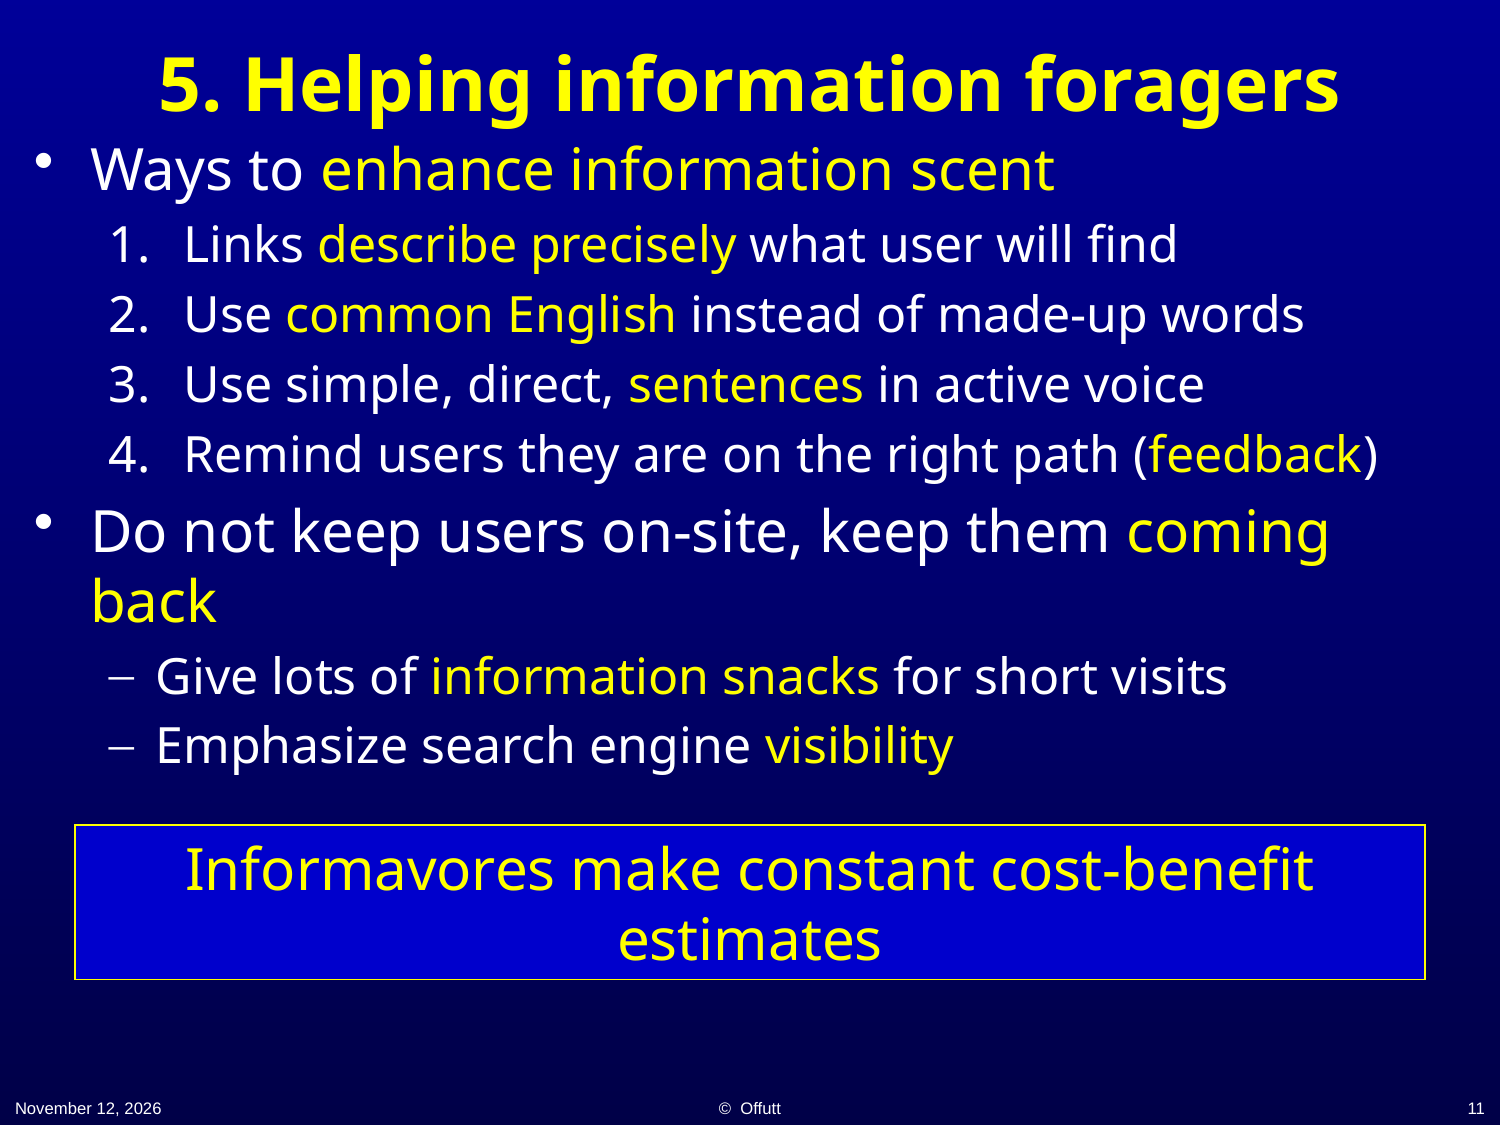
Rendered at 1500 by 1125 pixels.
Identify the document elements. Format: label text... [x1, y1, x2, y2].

footer © Offutt [512, 1087, 988, 1125]
text_box Informavores make constant cost-benefit estimates [74, 824, 1425, 980]
slide_number 11 [1187, 1087, 1500, 1125]
title 5. Helping information foragers [12, 12, 1488, 151]
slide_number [0, 1087, 313, 1125]
list Ways to enhance information scent Links describe precisely what user will find Use common English instead of made-up words Use simple, direct, sentences in active voice Remind users they are on the right path (feedback) Do not keep users on-site, keep them coming back Give lots of information snacks for short visits Emphasize search engine visibility [18, 124, 1482, 1088]
